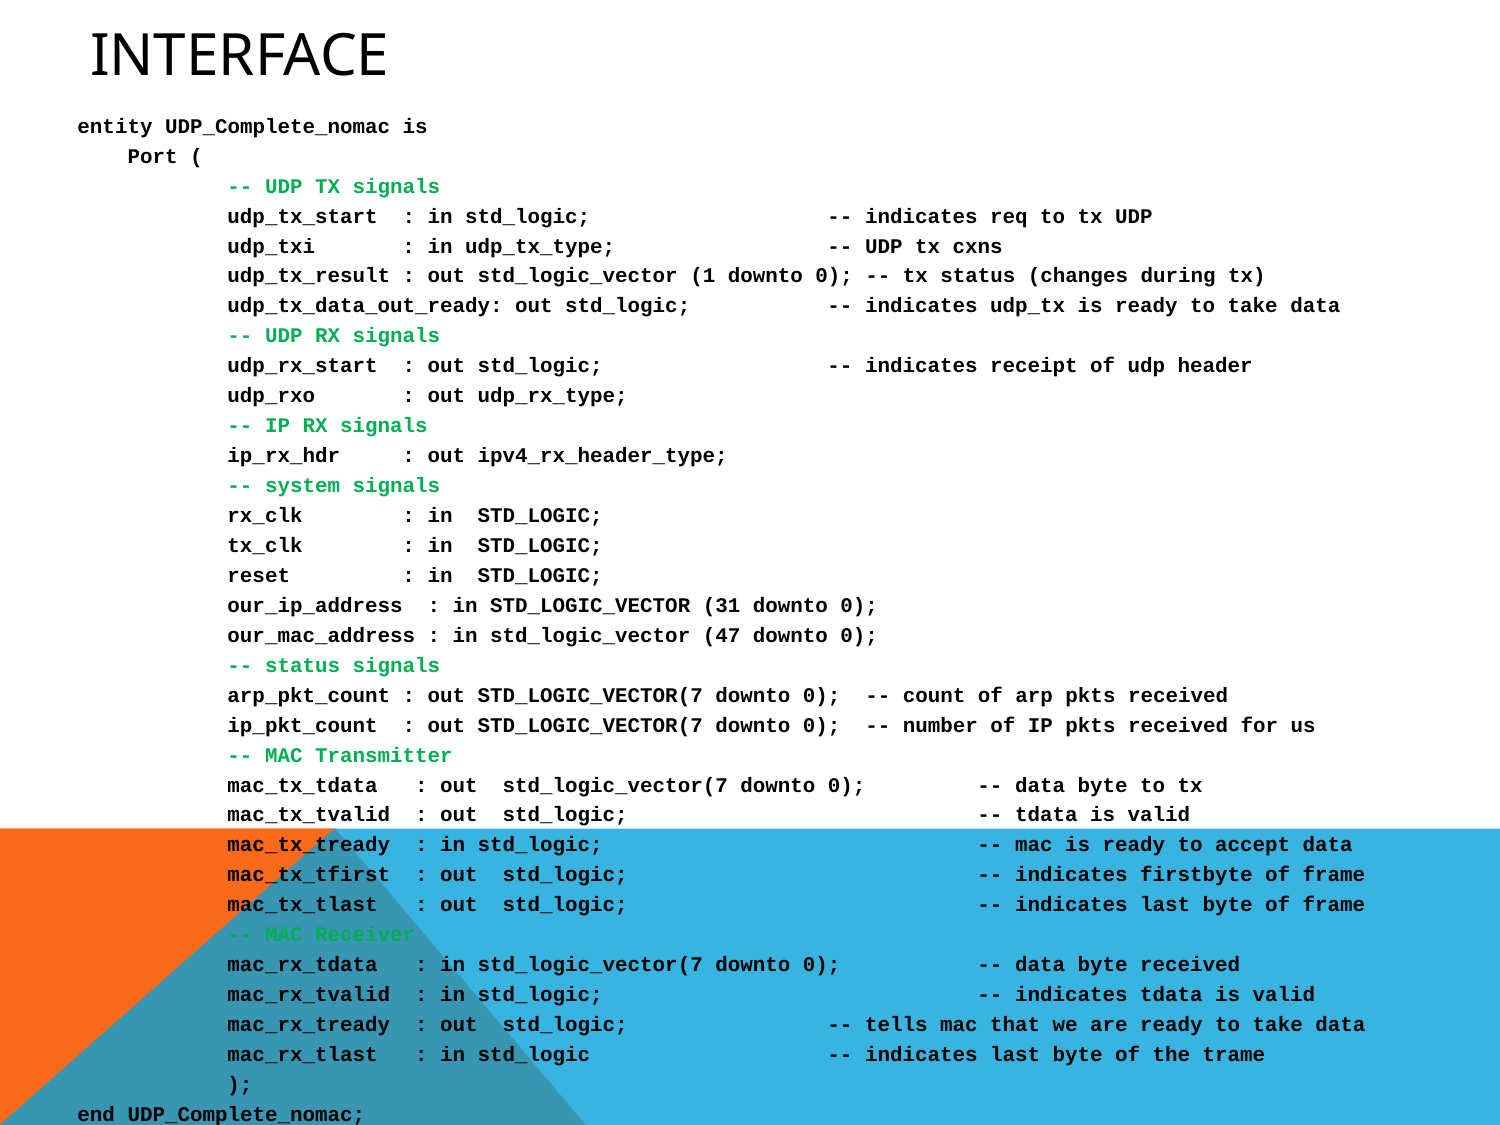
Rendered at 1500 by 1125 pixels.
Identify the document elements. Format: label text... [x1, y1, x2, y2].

title Interface [75, 12, 1425, 93]
list entity UDP_Complete_nomac is Port ( -- UDP TX signals udp_tx_start : in std_logic; -- indicates req to tx UDP udp_txi : in udp_tx_type; -- UDP tx cxns udp_tx_result : out std_logic_vector (1 downto 0); -- tx status (changes during tx) udp_tx_data_out_ready: out std_logic; -- indicates udp_tx is ready to take data -- UDP RX signals udp_rx_start : out std_logic; -- indicates receipt of udp header udp_rxo : out udp_rx_type; -- IP RX signals ip_rx_hdr : out ipv4_rx_header_type; -- system signals rx_clk : in STD_LOGIC; tx_clk : in STD_LOGIC; reset : in STD_LOGIC; our_ip_address : in STD_LOGIC_VECTOR (31 downto 0); our_mac_address : in std_logic_vector (47 downto 0); -- status signals arp_pkt_count : out STD_LOGIC_VECTOR(7 downto 0); -- count of arp pkts received ip_pkt_count : out STD_LOGIC_VECTOR(7 downto 0); -- number of IP pkts received for us -- MAC Transmitter mac_tx_tdata : out std_logic_vector(7 downto 0); -- data byte to tx mac_tx_tvalid : out std_logic; -- tdata is valid mac_tx_tready : in std_logic; -- mac is ready to accept data mac_tx_tfirst : out std_logic; -- indicates firstbyte of frame mac_tx_tlast : out std_logic; -- indicates last byte of frame -- MAC Receiver mac_rx_tdata : in std_logic_vector(7 downto 0); -- data byte received mac_rx_tvalid : in std_logic; -- indicates tdata is valid mac_rx_tready : out std_logic; -- tells mac that we are ready to take data mac_rx_tlast : in std_logic -- indicates last byte of the trame ); end UDP_Complete_nomac; [62, 99, 1413, 1063]
